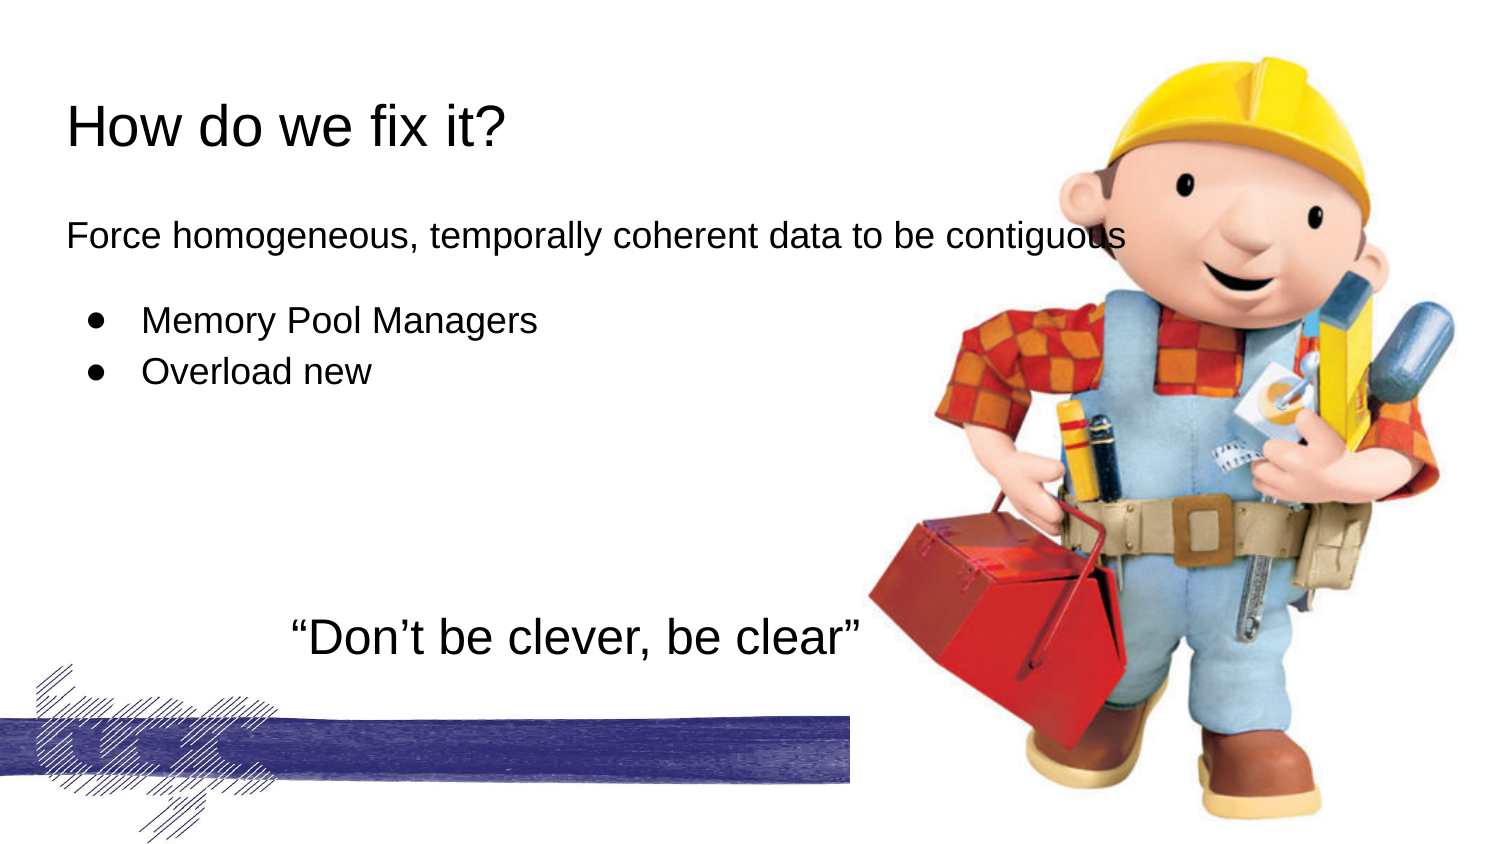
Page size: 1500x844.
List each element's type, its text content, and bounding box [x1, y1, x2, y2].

picture [0, 0, 1500, 844]
title How do we fix it? [51, 72, 845, 167]
list Force homogeneous, temporally coherent data to be contiguous Memory Pool Managers Overload new “Don’t be clever, be clear” [51, 189, 845, 750]
